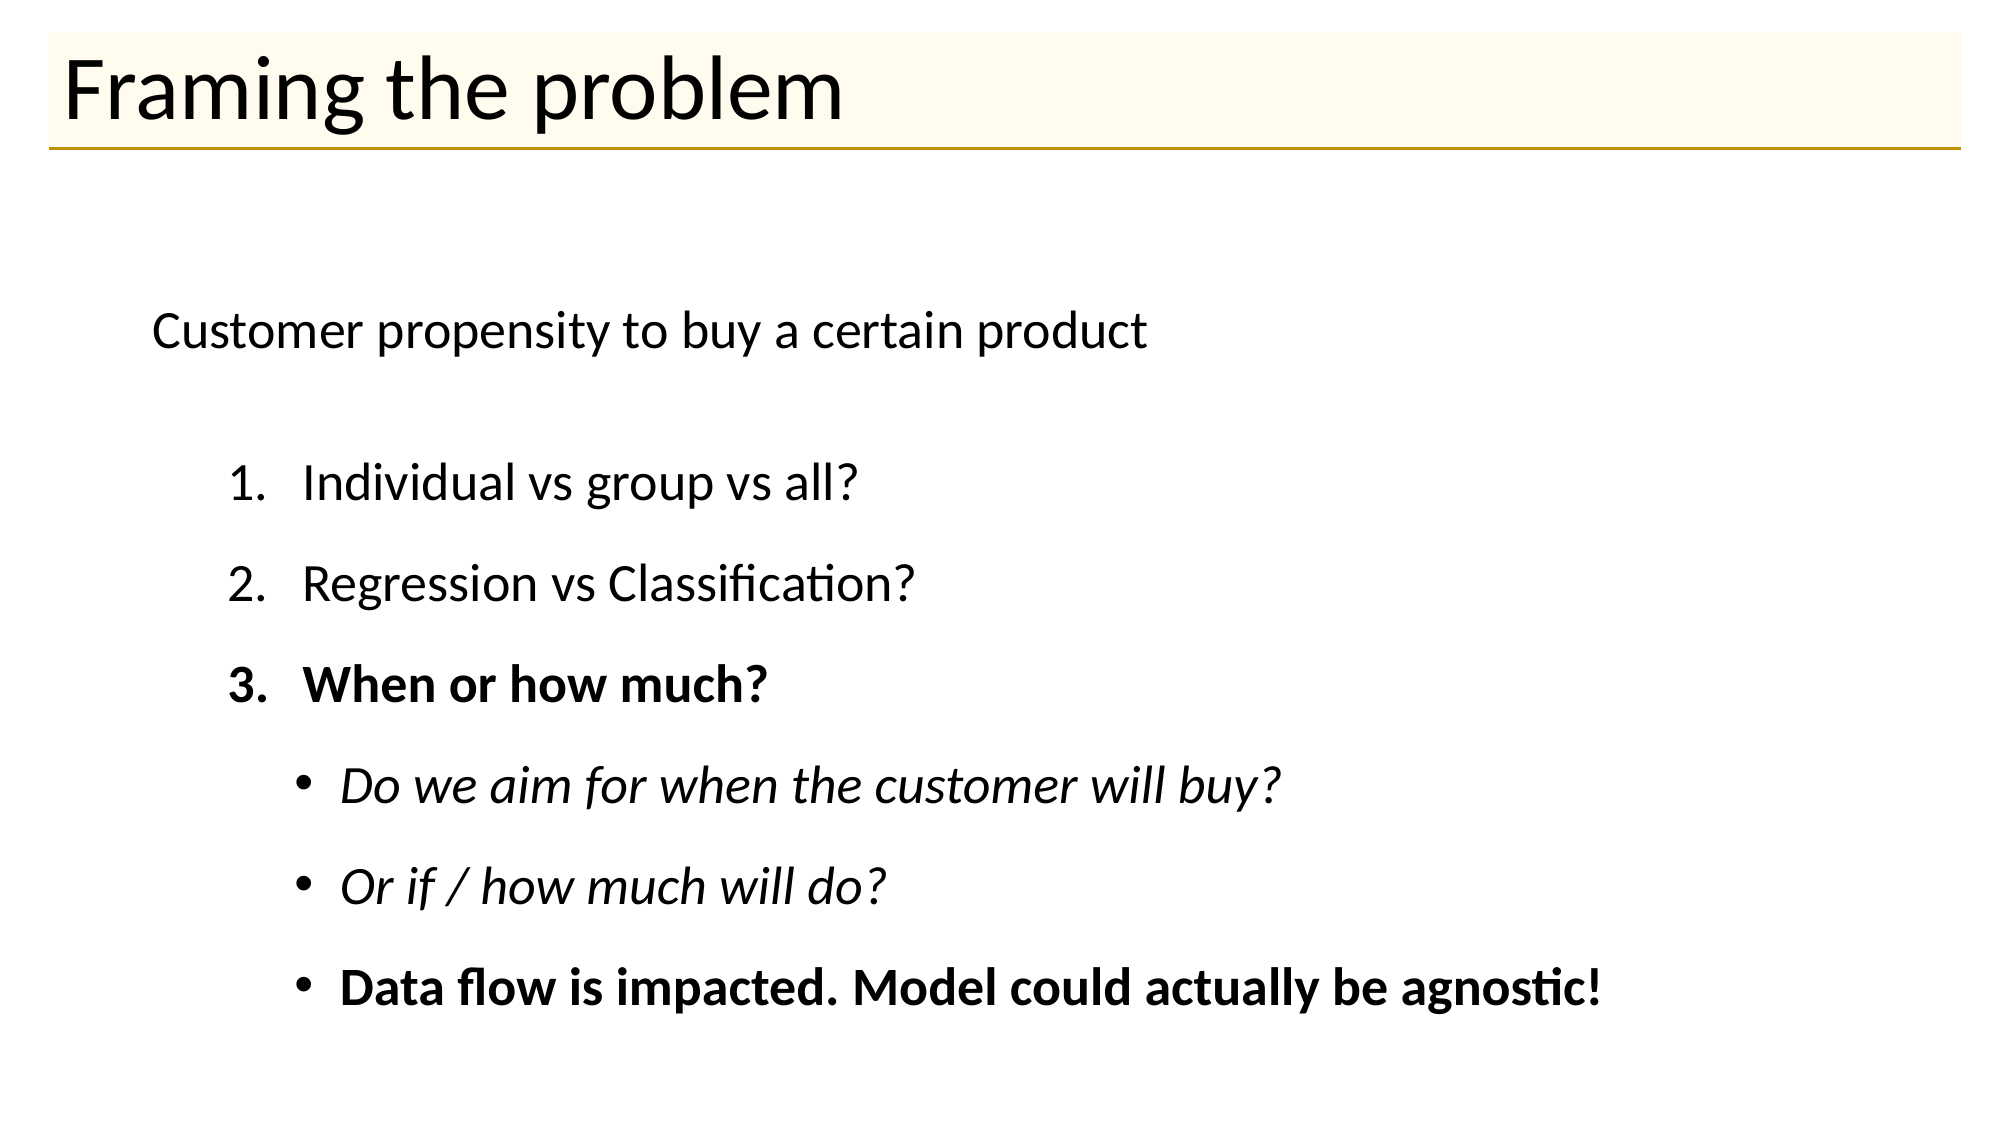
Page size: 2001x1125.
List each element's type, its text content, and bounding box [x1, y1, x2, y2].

list Customer propensity to buy a certain product Individual vs group vs all? Regression vs Classification? When or how much? Do we aim for when the customer will buy? Or if / how much will do? Data flow is impacted. Model could actually be agnostic! [137, 299, 1863, 1014]
title Framing the problem [48, 32, 1962, 147]
